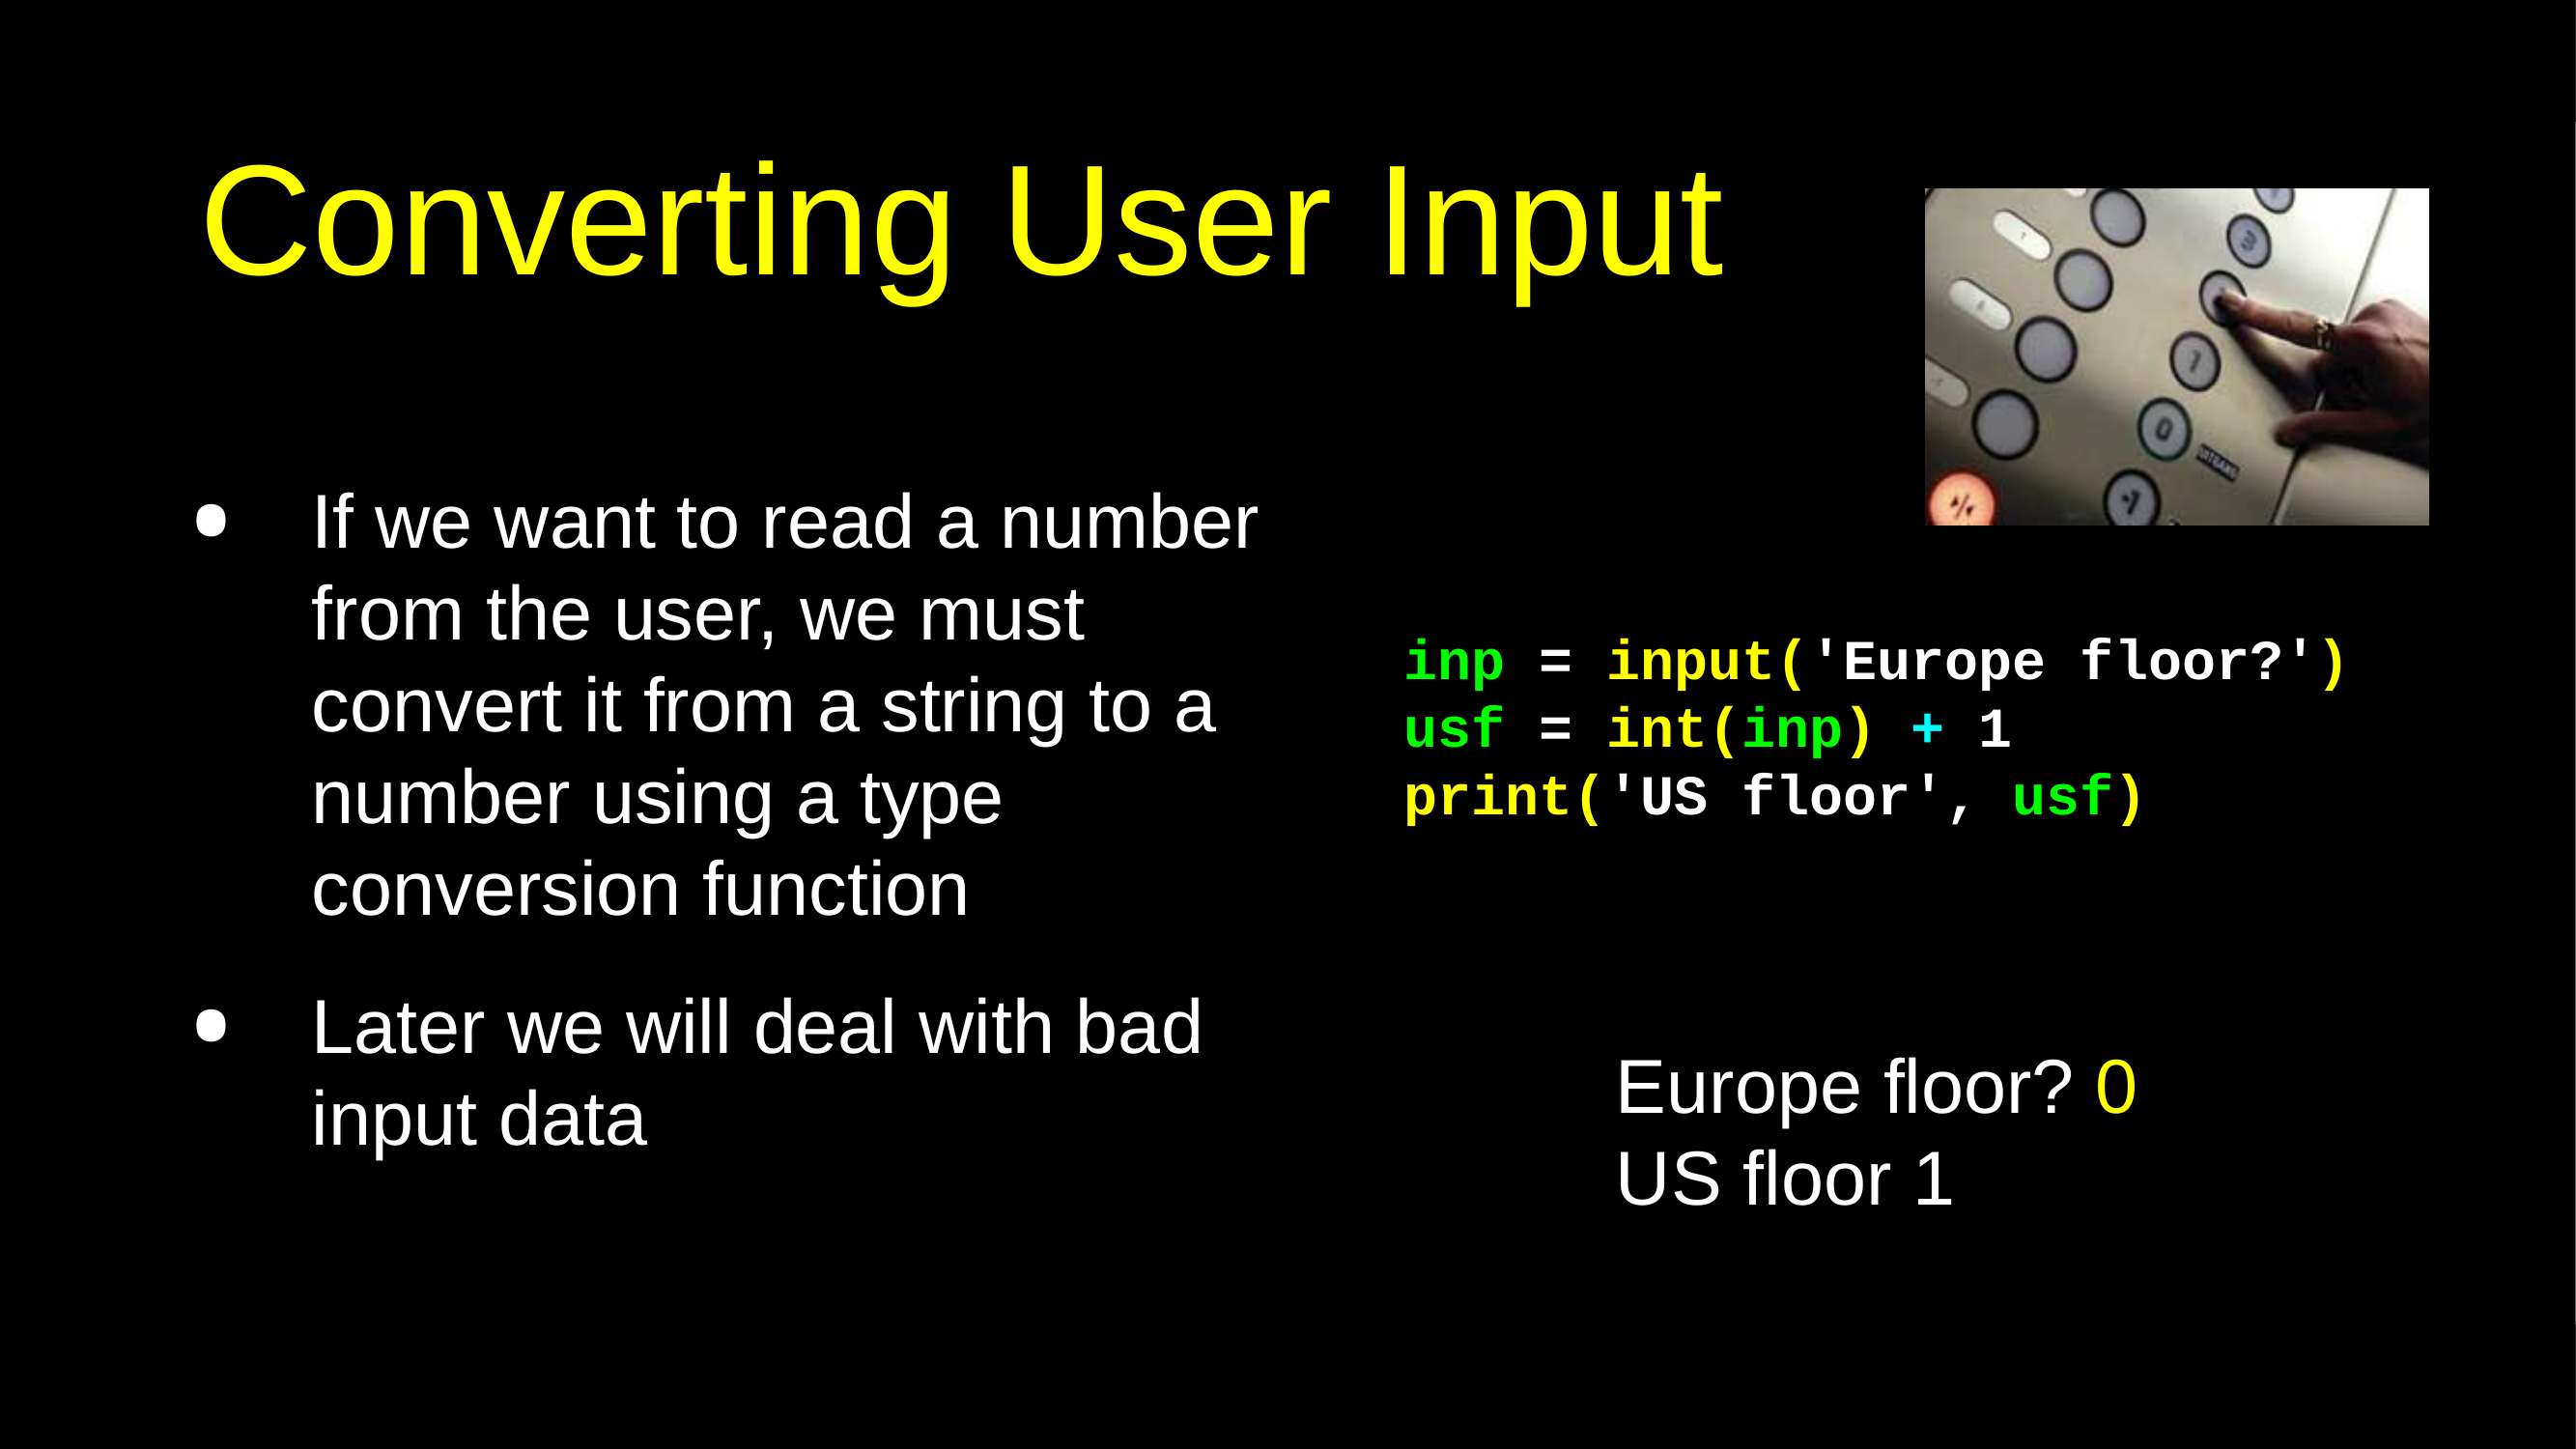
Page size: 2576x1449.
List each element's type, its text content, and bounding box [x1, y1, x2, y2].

title Converting User Input [128, 124, 1797, 300]
list If we want to read a number from the user, we must convert it from a string to a number using a type conversion function Later we will deal with bad input data [128, 338, 1277, 1294]
text_box Europe floor? 0 US floor 1 [1615, 1032, 2340, 1226]
text_box inp = input('Europe floor?') usf = int(inp) + 1 print('US floor', usf) [1403, 583, 2487, 866]
picture [1925, 188, 2429, 526]
